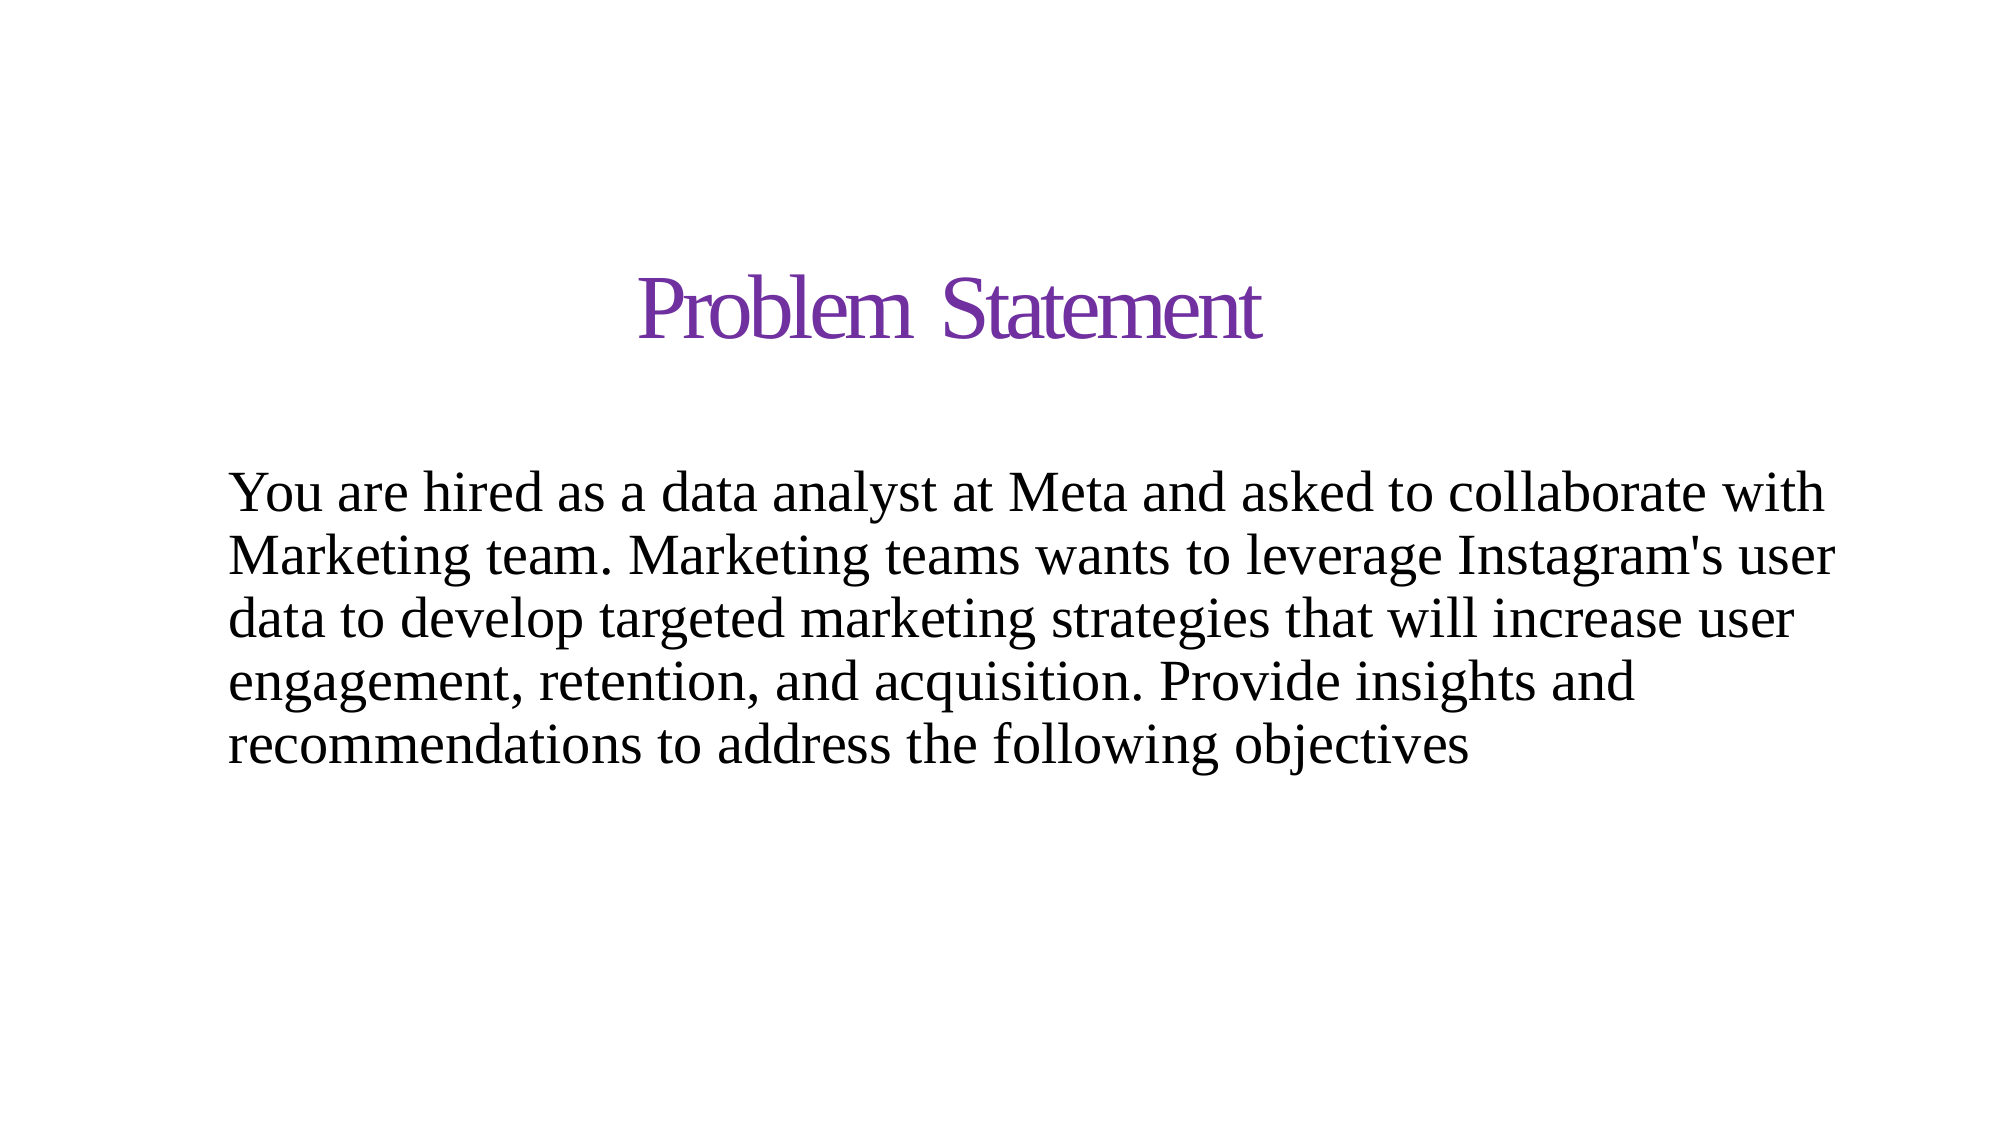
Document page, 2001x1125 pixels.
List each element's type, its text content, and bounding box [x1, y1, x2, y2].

list You are hired as a data analyst at Meta and asked to collaborate with Marketing team. Marketing teams wants to leverage Instagram's user data to develop targeted marketing strategies that will increase user engagement, retention, and acquisition. Provide insights and recommendations to address the following objectives [213, 453, 1901, 855]
title Problem Statement [155, 200, 1881, 418]
